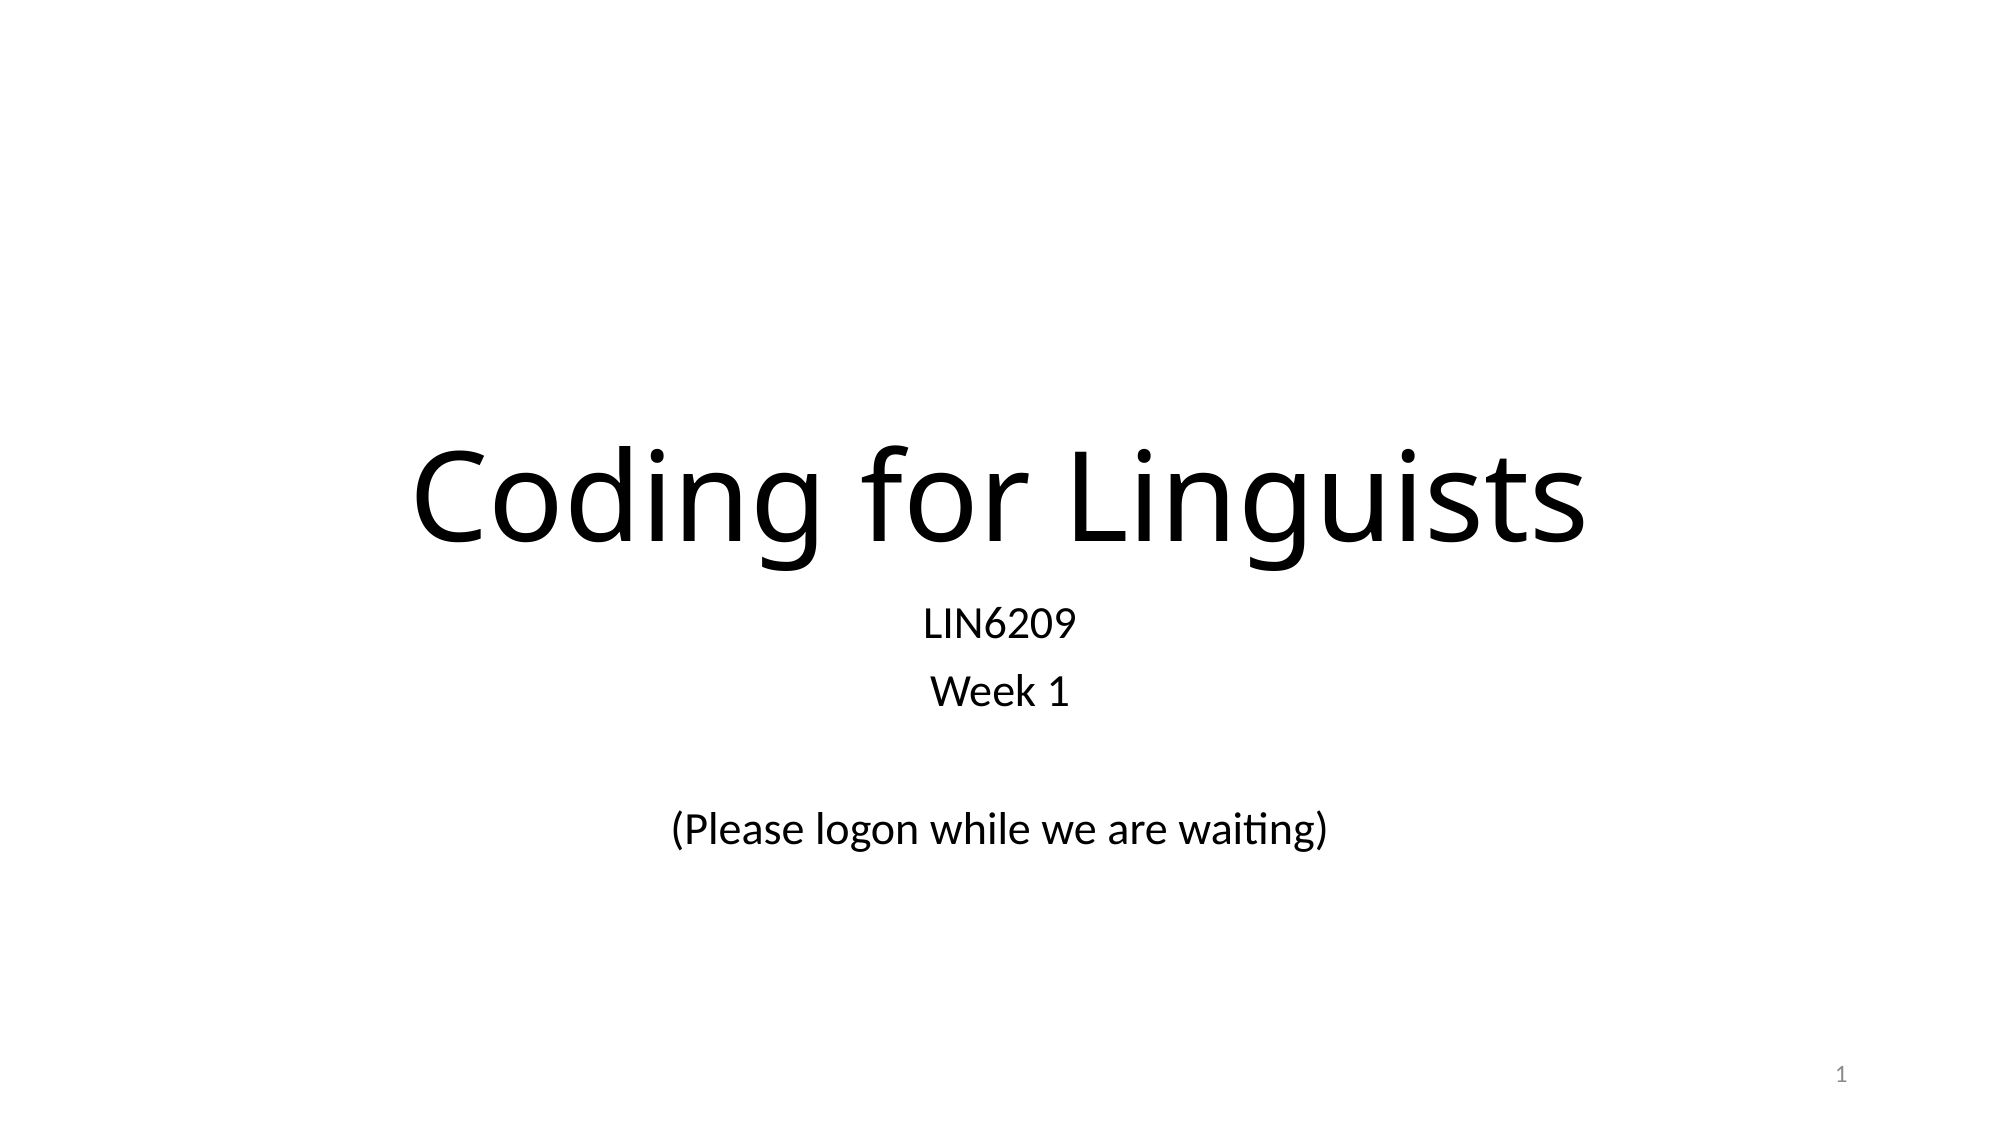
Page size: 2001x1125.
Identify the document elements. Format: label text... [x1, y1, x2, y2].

slide_number 1 [1412, 1042, 1863, 1103]
title Coding for Linguists [249, 184, 1750, 576]
subtitle LIN6209 Week 1 (Please logon while we are waiting) [249, 590, 1750, 863]
